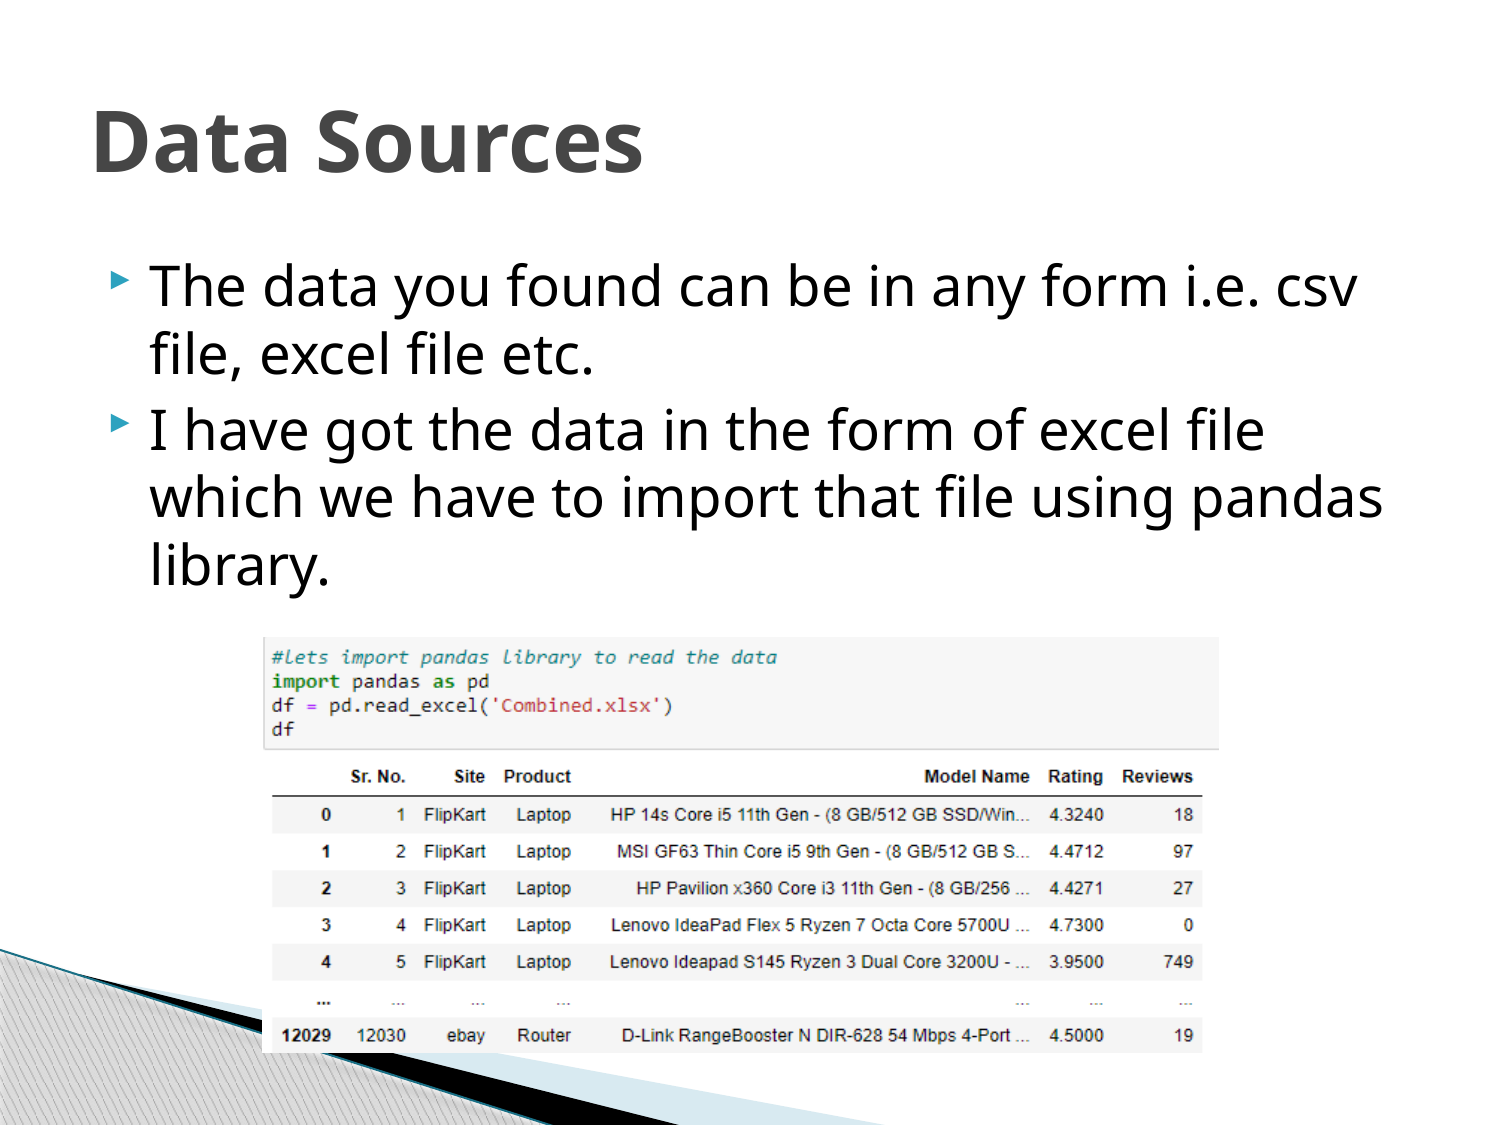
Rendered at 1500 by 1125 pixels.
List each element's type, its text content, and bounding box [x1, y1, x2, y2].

list The data you found can be in any form i.e. csv file, excel file etc. I have got the data in the form of excel file which we have to import that file using pandas library. [75, 243, 1425, 986]
title Data Sources [75, 45, 1425, 233]
picture [262, 637, 1220, 1054]
